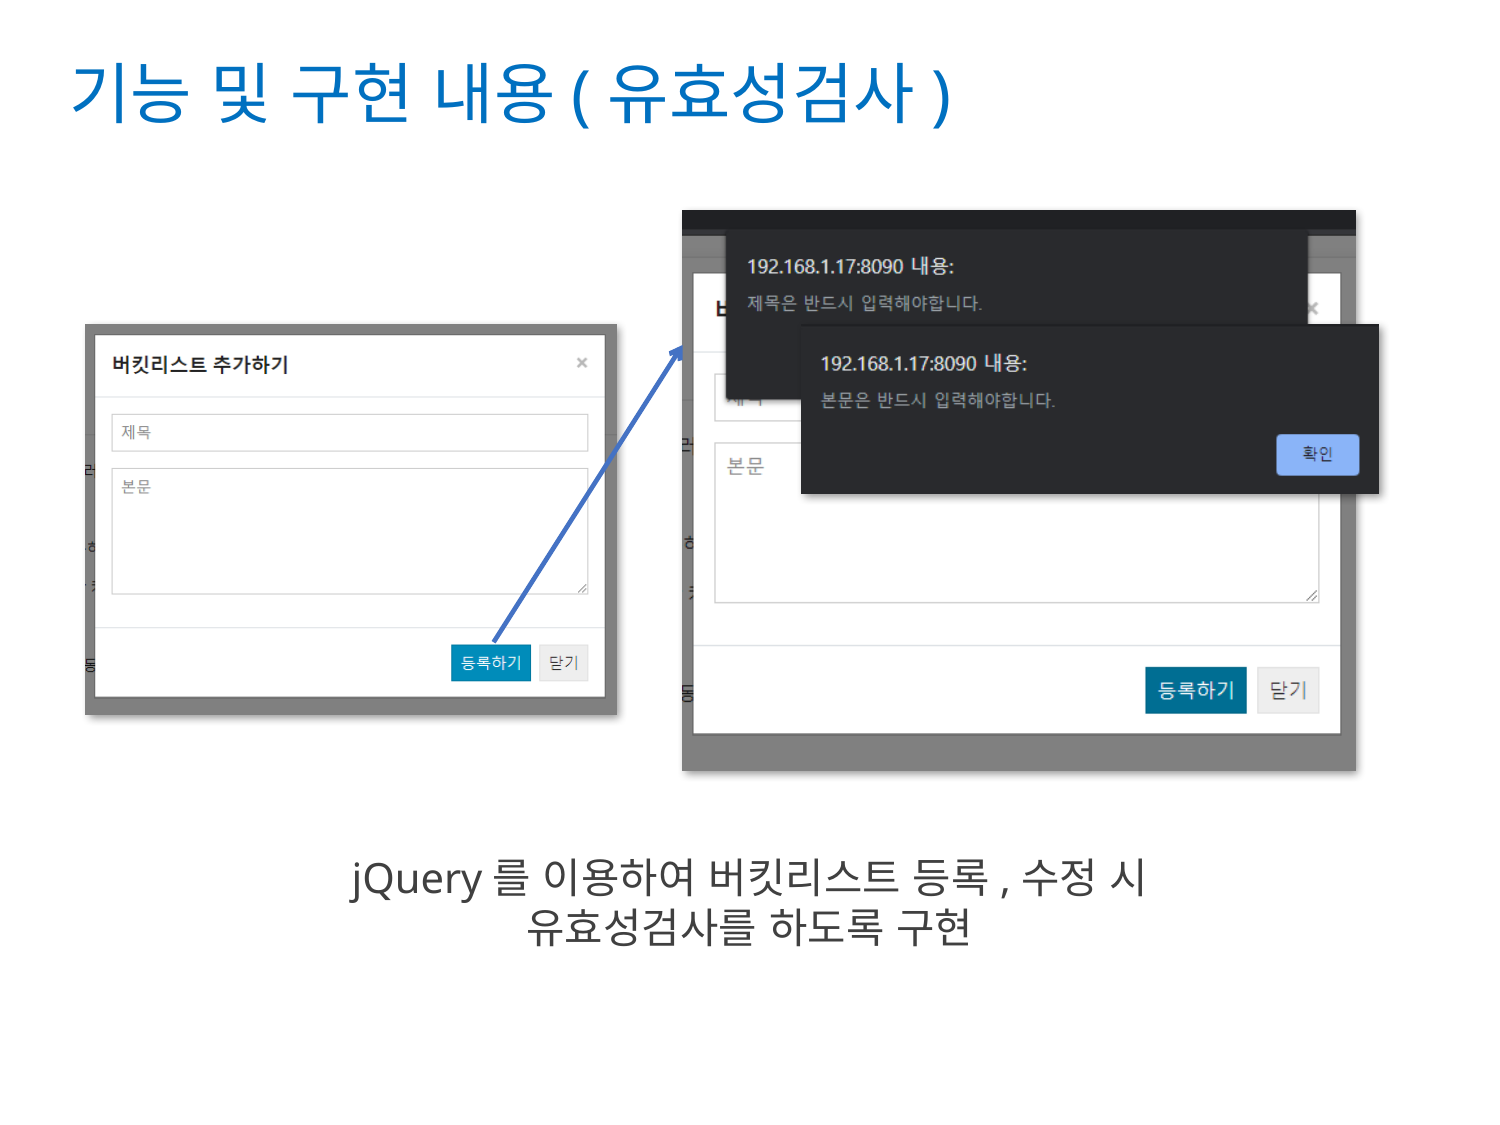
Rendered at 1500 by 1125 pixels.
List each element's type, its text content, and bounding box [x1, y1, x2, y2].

picture [682, 210, 1379, 771]
text_box 기능 및 구현 내용(유효성검사) [54, 44, 1500, 140]
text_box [493, 344, 683, 643]
text_box jQuery를 이용하여 버킷리스트 등록,수정 시 유효성검사를 하도록 구현 [237, 844, 1263, 960]
picture [85, 324, 617, 715]
